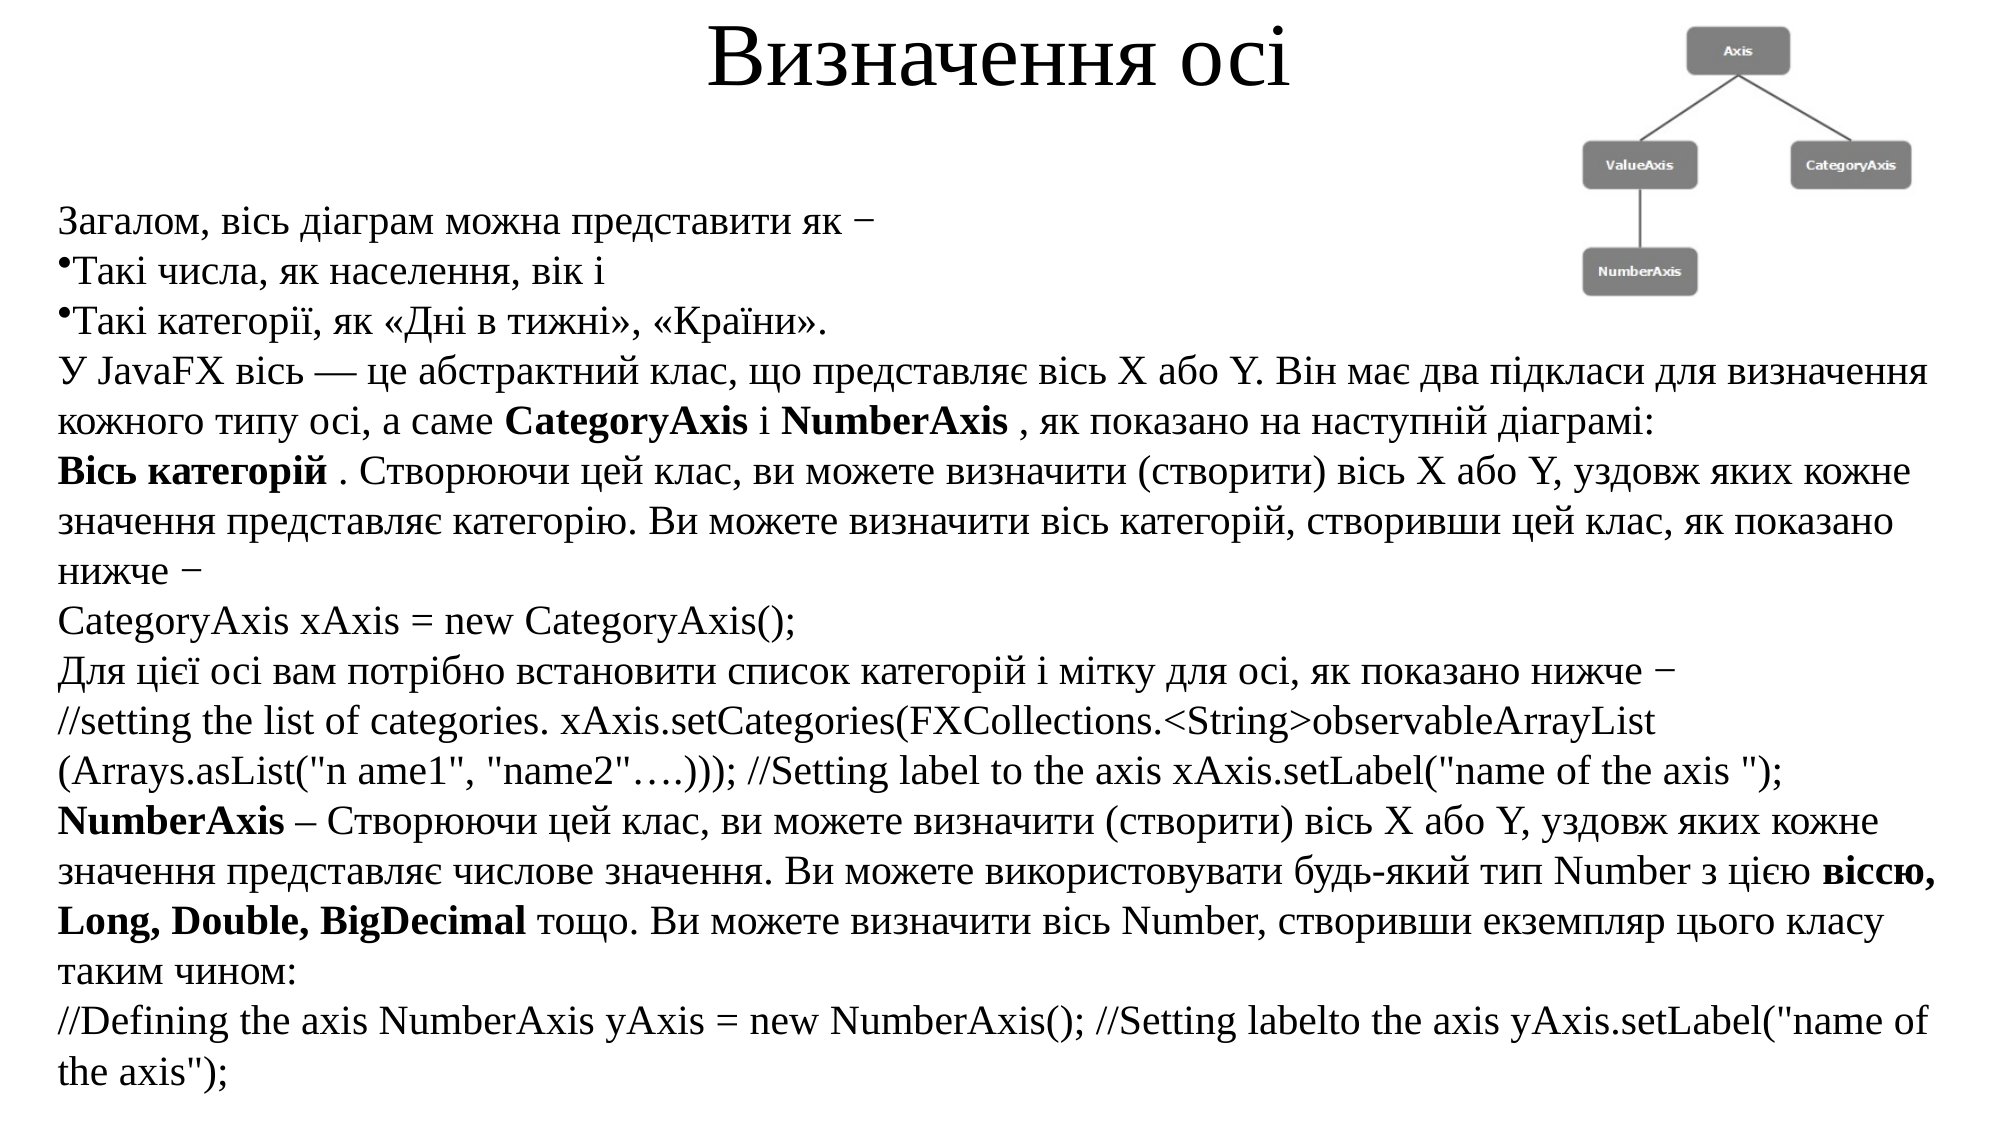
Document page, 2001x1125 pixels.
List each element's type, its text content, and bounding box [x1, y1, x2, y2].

title Визначення осі [0, 0, 2000, 113]
picture [1581, 25, 1920, 302]
text_box Загалом, вісь діаграм можна представити як − Такі числа, як населення, вік і Такі категорії, як «Дні в тижні», «Країни». У JavaFX вісь — це абстрактний клас, що представляє вісь X або Y. Він має два підкласи для визначення кожного типу осі, а саме CategoryAxis і NumberAxis , як показано на наступній діаграмі: Вісь категорій . Створюючи цей клас, ви можете визначити (створити) вісь X або Y, уздовж яких кожне значення представляє категорію. Ви можете визначити вісь категорій, створивши цей клас, як показано нижче − CategoryAxis xAxis = new CategoryAxis(); Для цієї осі вам потрібно встановити список категорій і мітку для осі, як показано нижче − //setting the list of categories. xAxis.setCategories(FXCollections.<String>observableArrayList (Arrays.asList("n ame1", "name2"….))); //Setting label to the axis xAxis.setLabel("name of the axis "); NumberAxis – Створюючи цей клас, ви можете визначити (створити) вісь X або Y, уздовж яких кожне значення представляє числове значення. Ви можете використовувати будь-який тип Number з цією віссю, Long, Double, BigDecimal тощо. Ви можете визначити вісь Number, створивши екземпляр цього класу таким чином: //Defining the axis NumberAxis yAxis = new NumberAxis(); //Setting labelto the axis yAxis.setLabel("name of the axis"); [57, 192, 1944, 1094]
